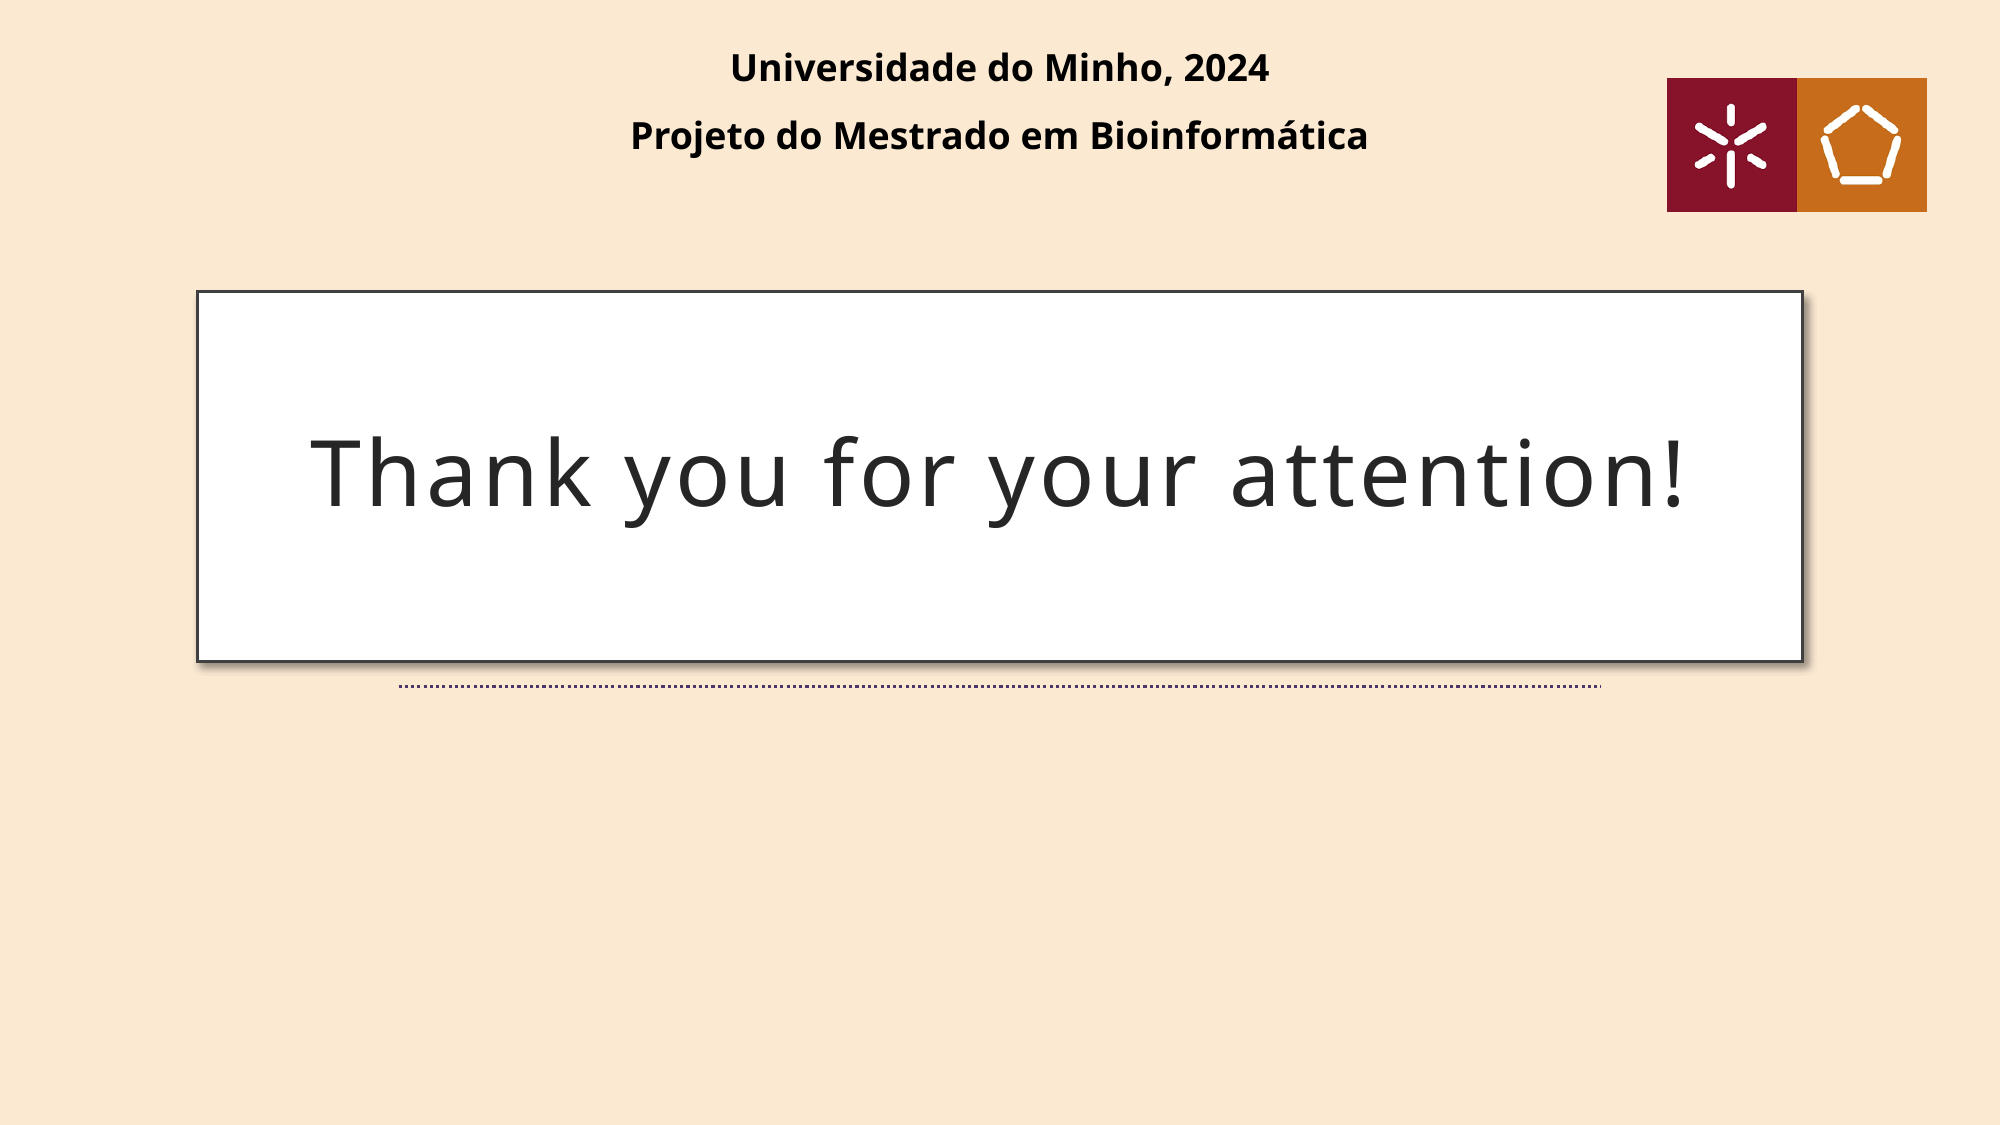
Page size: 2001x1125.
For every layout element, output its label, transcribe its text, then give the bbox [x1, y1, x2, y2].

text_box Universidade do Minho, 2024 Projeto do Mestrado em Bioinformática [346, 14, 1654, 209]
title Thank you for your attention! [194, 289, 1806, 665]
picture [1667, 78, 1927, 212]
